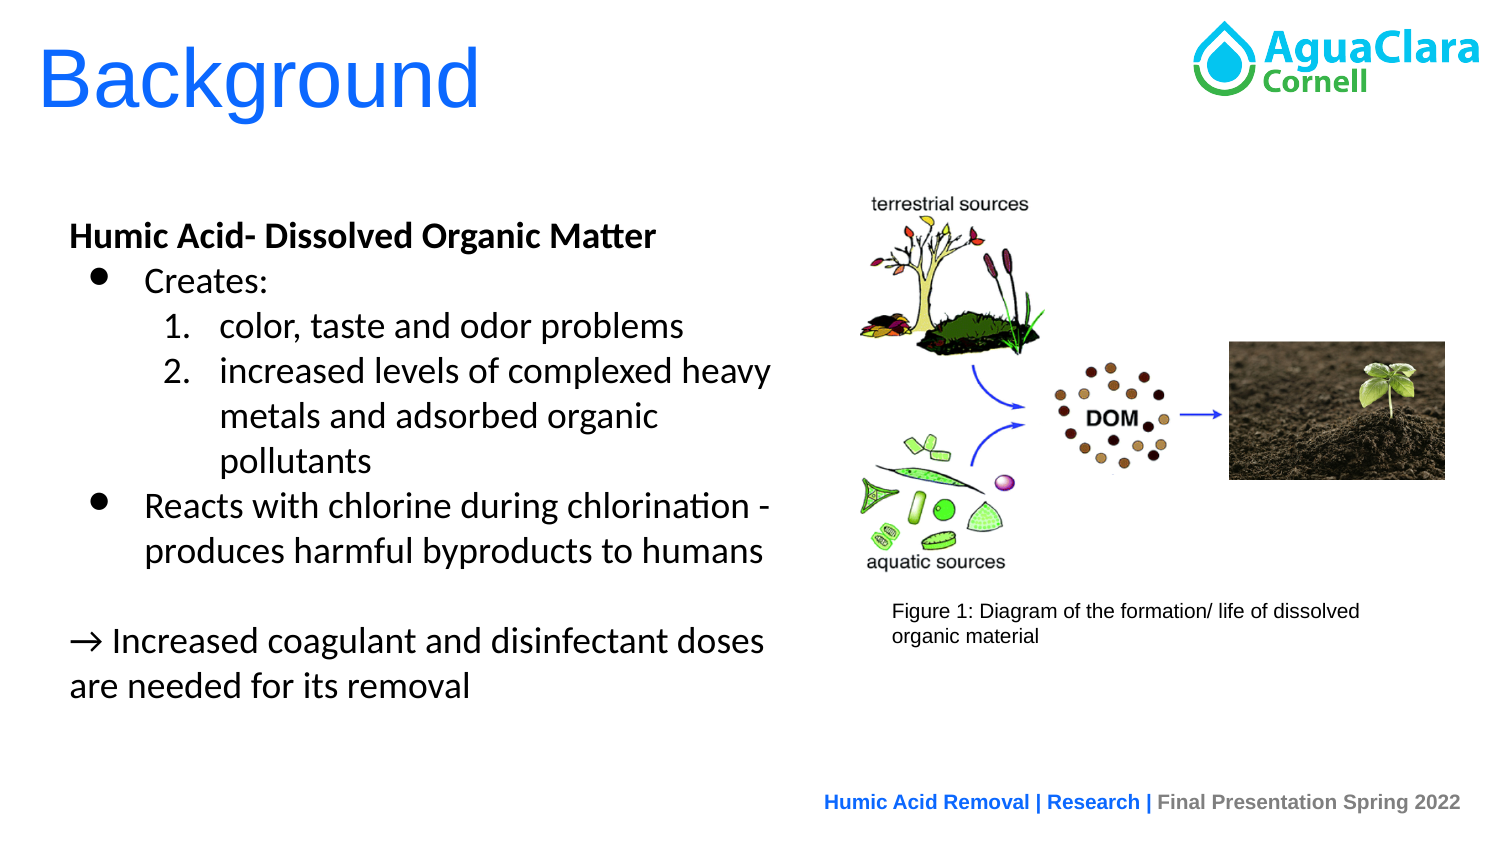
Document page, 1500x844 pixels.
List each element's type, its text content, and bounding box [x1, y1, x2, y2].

picture [1180, 12, 1488, 110]
text_box Background [17, 42, 825, 145]
text_box Humic Acid- Dissolved Organic Matter Creates: color, taste and odor problems increased levels of complexed heavy metals and adsorbed organic pollutants Reacts with chlorine during chlorination - produces harmful byproducts to humans → Increased coagulant and disinfectant doses are needed for its removal [54, 98, 825, 796]
text_box Humic Acid Removal | Research | Final Presentation Spring 2022 [735, 781, 1476, 822]
picture [811, 181, 1455, 583]
text_box Figure 1: Diagram of the formation/ life of dissolved organic material [876, 590, 1441, 663]
